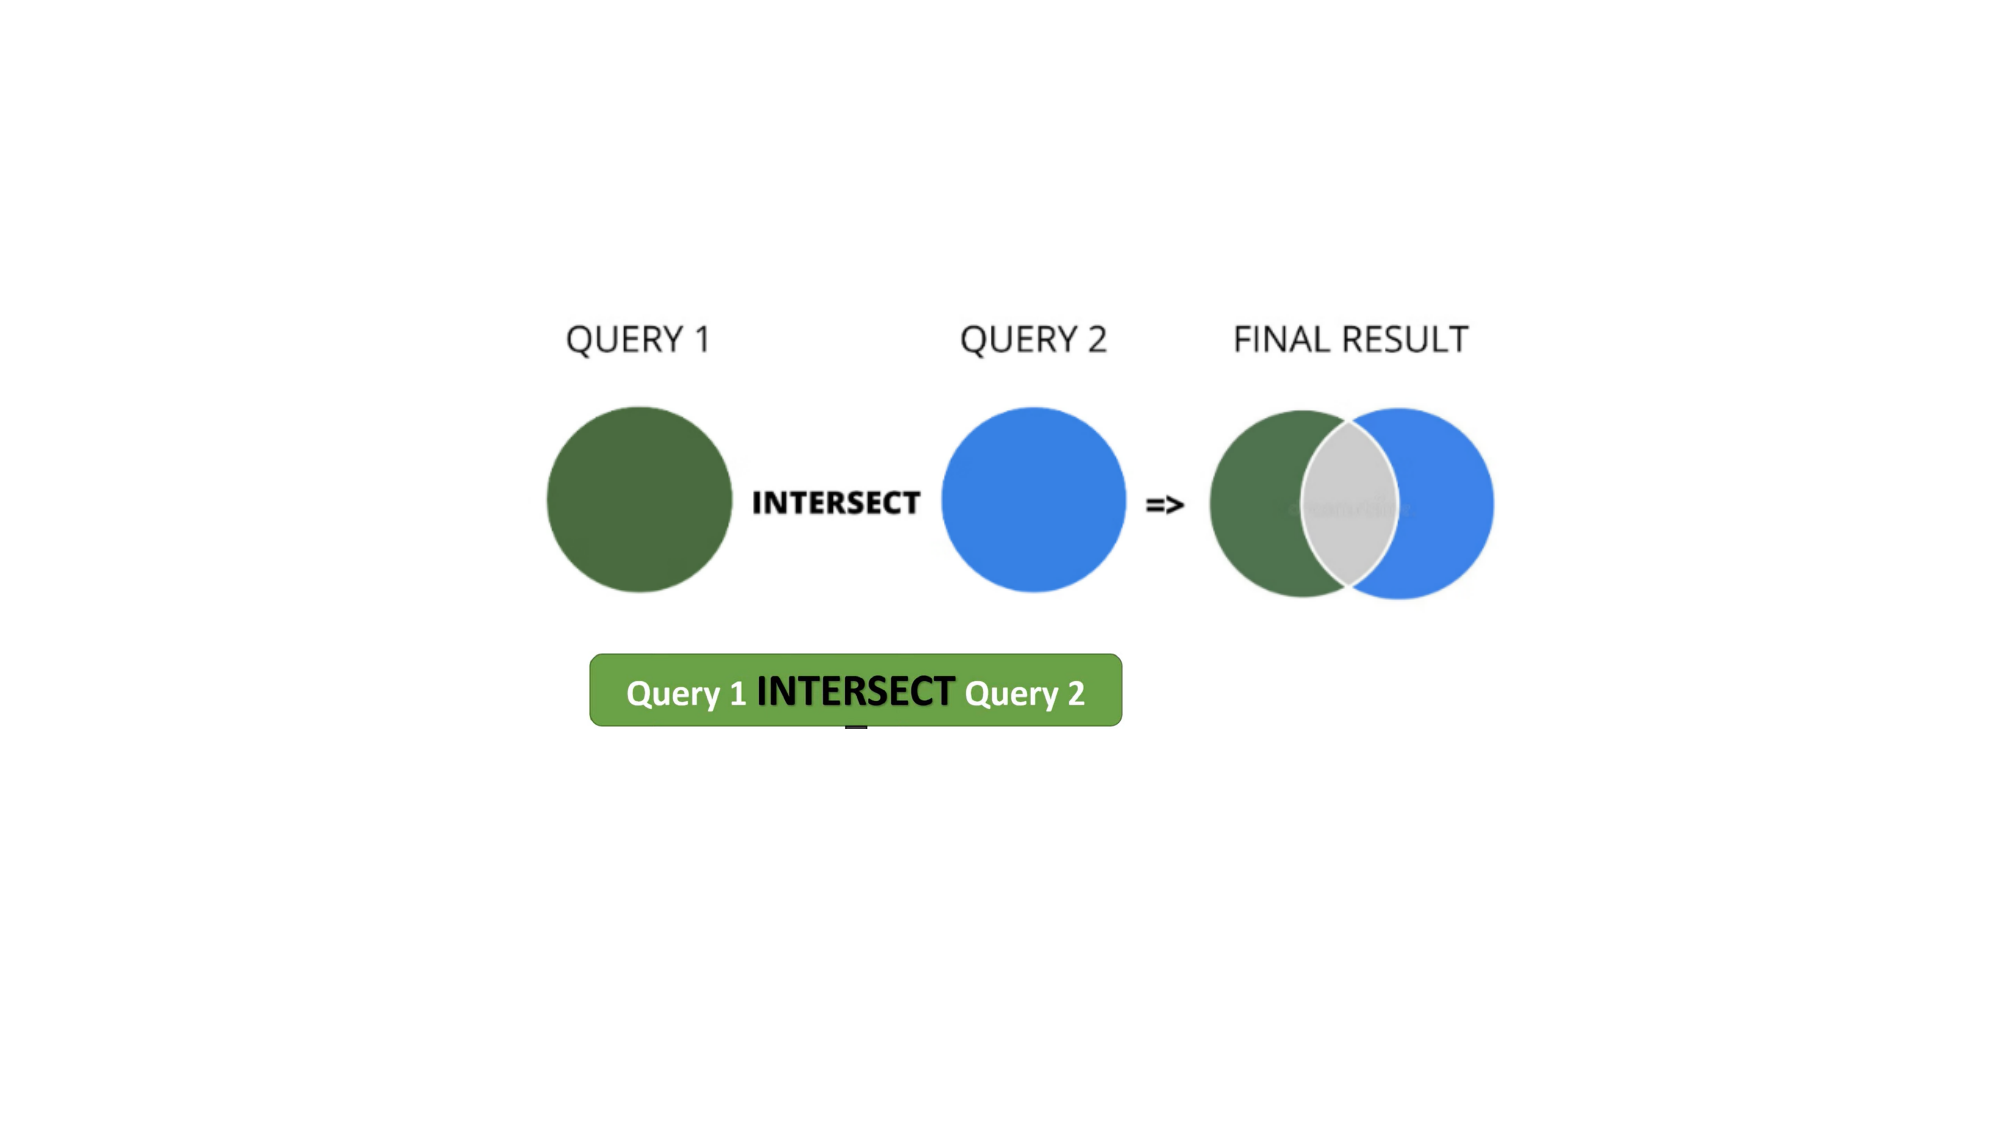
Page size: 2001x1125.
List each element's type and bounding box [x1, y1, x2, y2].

picture [586, 649, 1126, 729]
picture [512, 294, 1520, 626]
